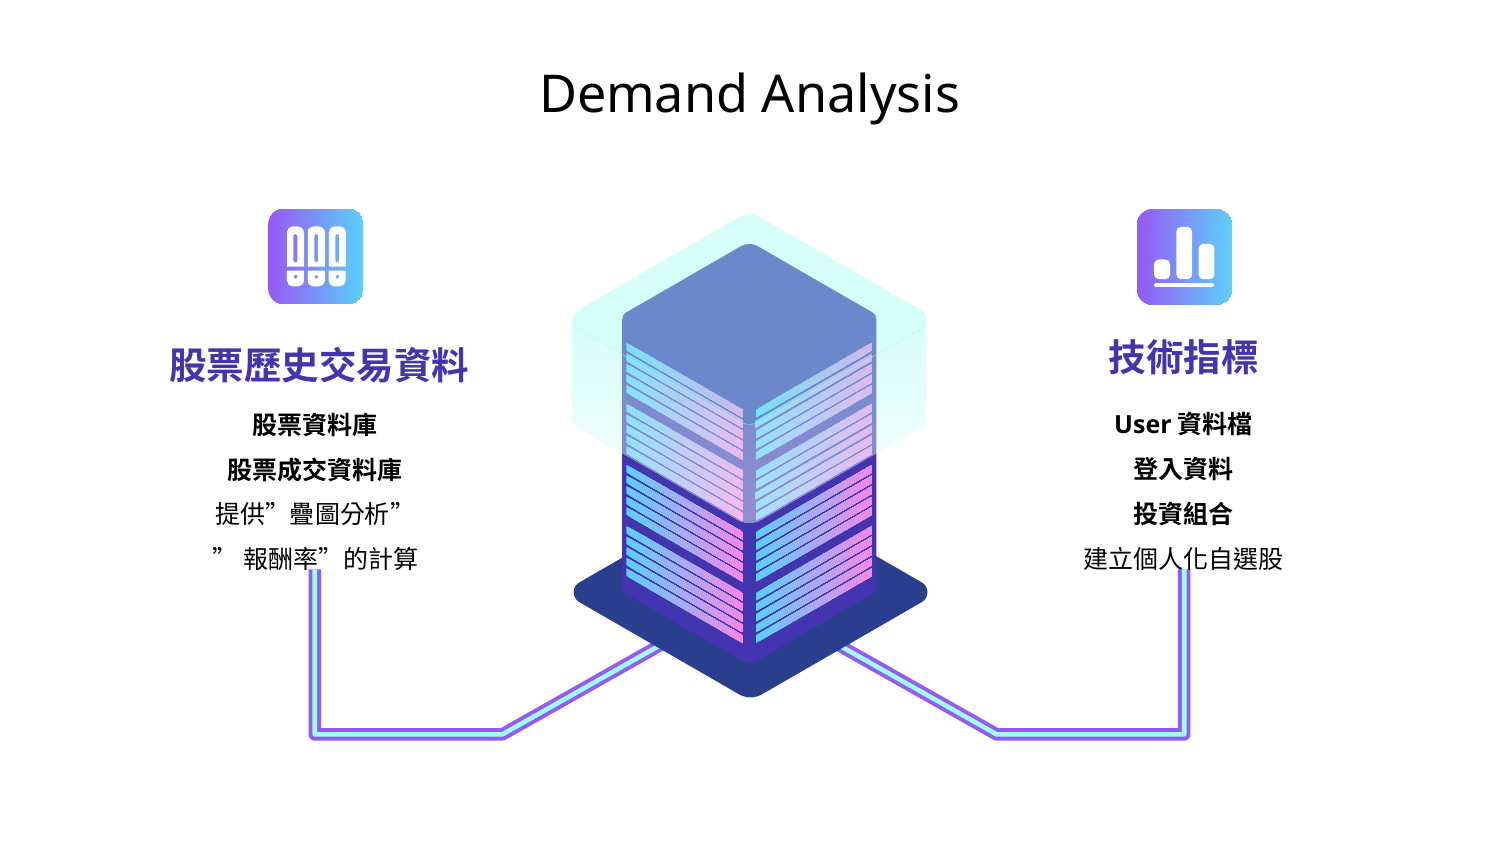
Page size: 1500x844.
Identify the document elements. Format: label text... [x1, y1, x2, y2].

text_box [570, 214, 930, 698]
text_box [136, 341, 690, 735]
title Demand Analysis [84, 49, 1416, 134]
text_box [1136, 209, 1233, 305]
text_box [695, 333, 1363, 735]
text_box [267, 208, 364, 305]
